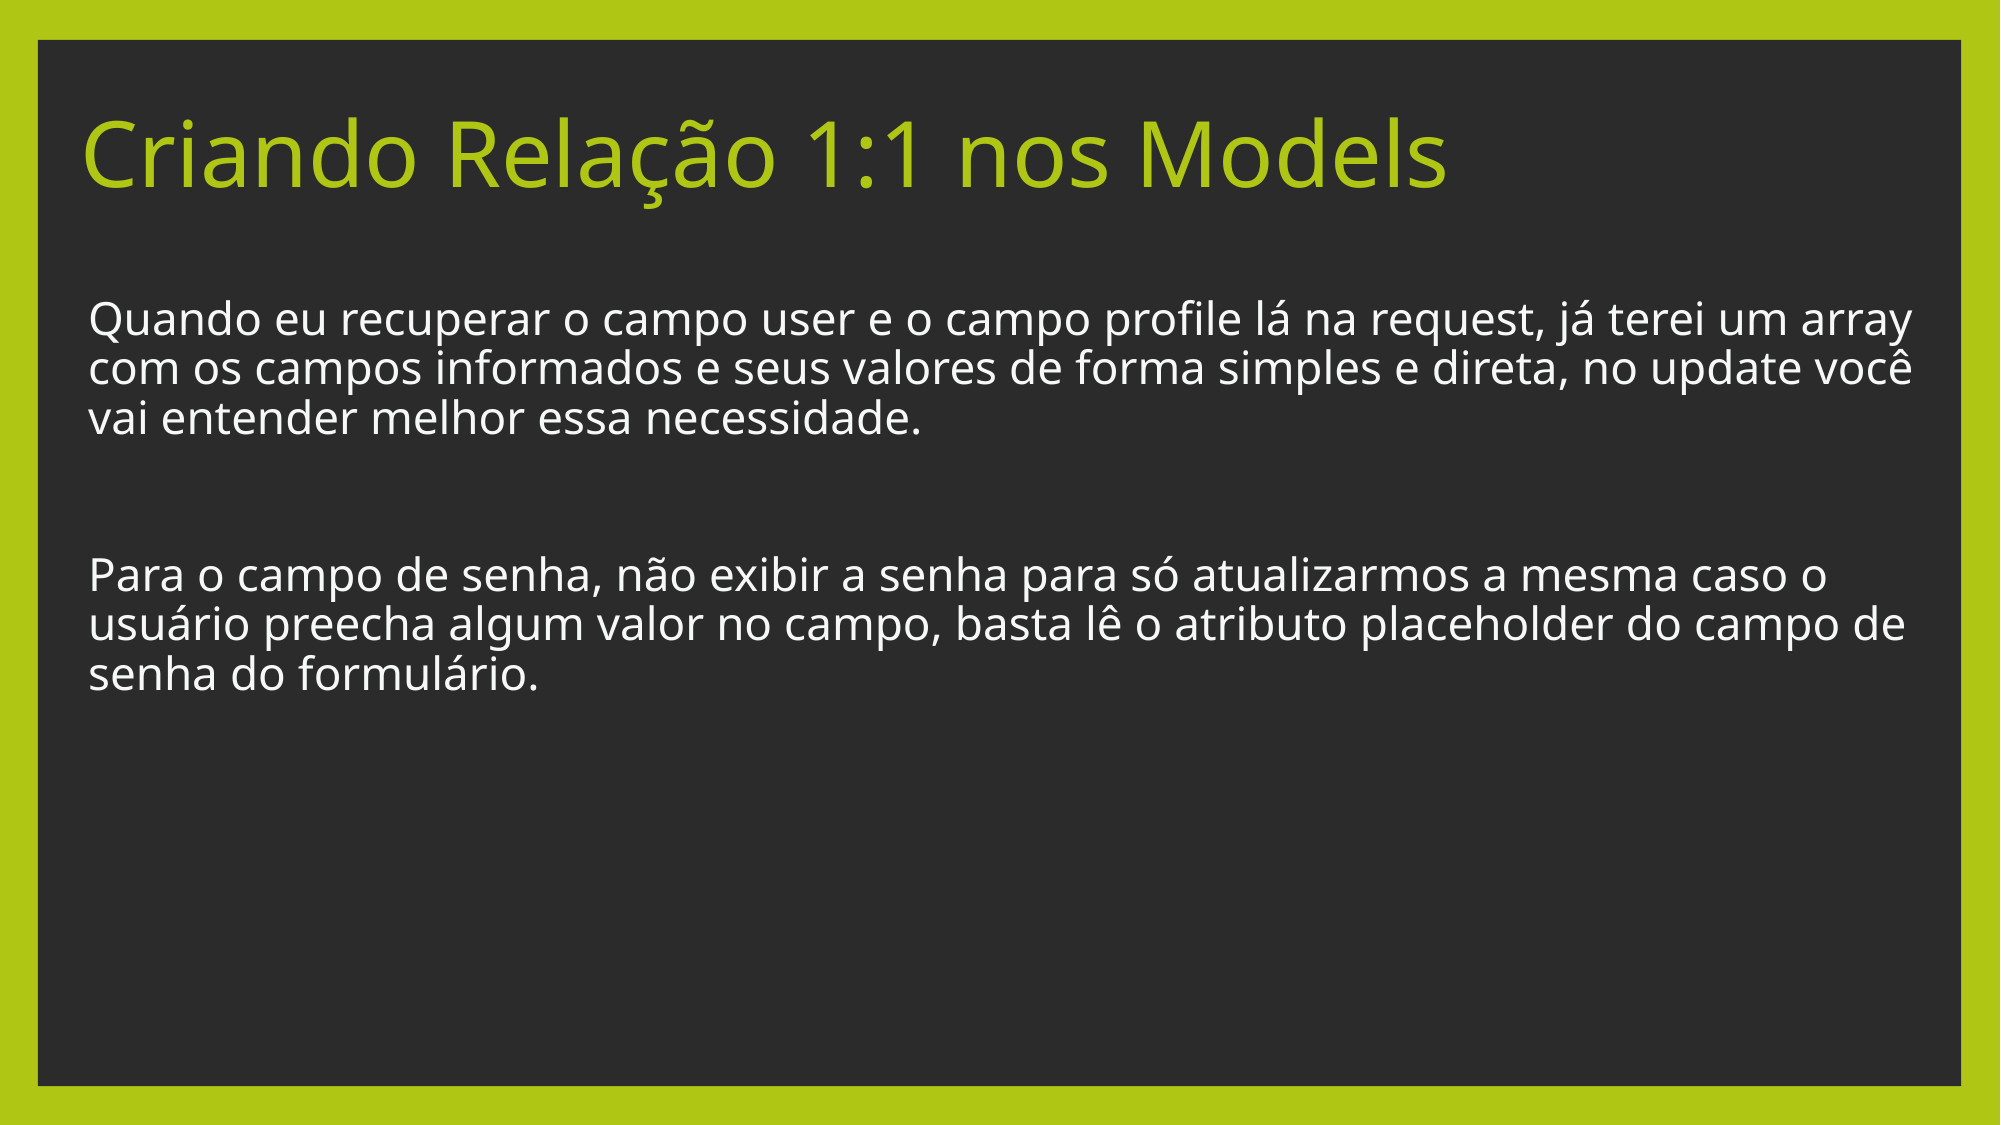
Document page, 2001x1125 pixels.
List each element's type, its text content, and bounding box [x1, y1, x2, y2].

list Quando eu recuperar o campo user e o campo profile lá na request, já terei um array com os campos informados e seus valores de forma simples e direta, no update você vai entender melhor essa necessidade. Para o campo de senha, não exibir a senha para só atualizarmos a mesma caso o usuário preecha algum valor no campo, basta lê o atributo placeholder do campo de senha do formulário. [65, 288, 1930, 1068]
title Criando Relação 1:1 nos Models [65, 46, 1930, 269]
